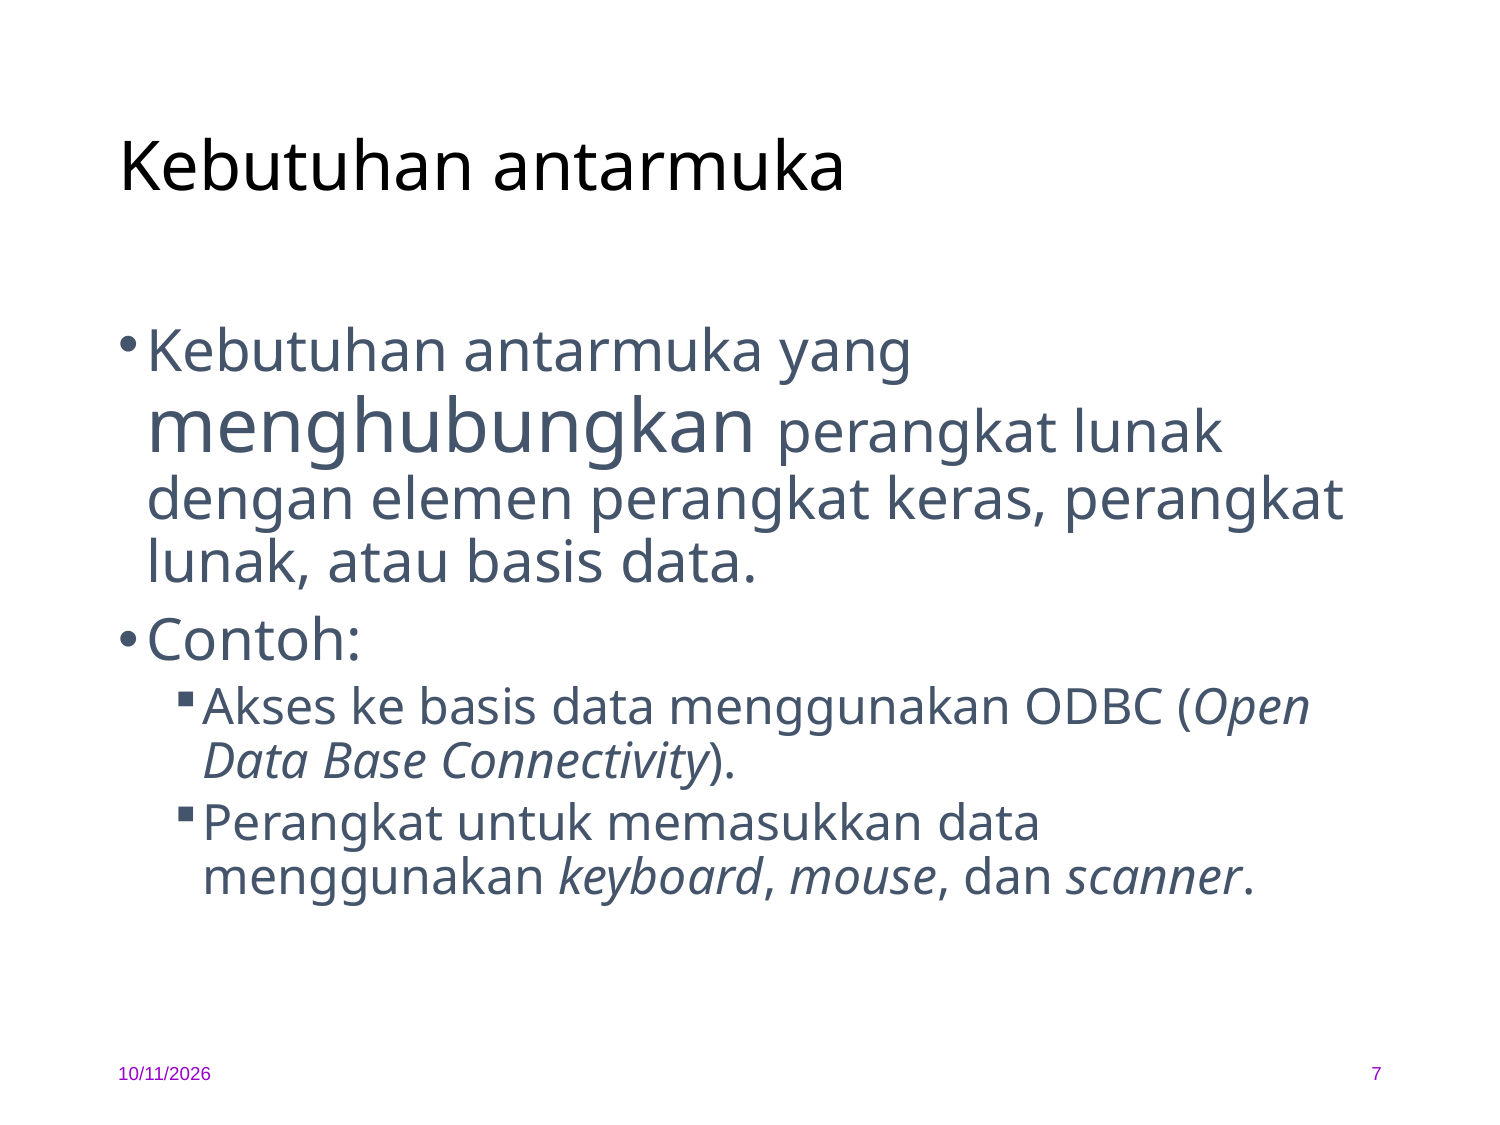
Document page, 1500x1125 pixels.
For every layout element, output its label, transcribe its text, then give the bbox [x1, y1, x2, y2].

list Kebutuhan antarmuka yang menghubungkan perangkat lunak dengan elemen perangkat keras, perangkat lunak, atau basis data. Contoh: Akses ke basis data menggunakan ODBC (Open Data Base Connectivity). Perangkat untuk memasukkan data menggunakan keyboard, mouse, dan scanner. [103, 299, 1397, 1014]
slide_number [103, 1042, 441, 1103]
title Kebutuhan antarmuka [103, 59, 1397, 278]
slide_number 7 [1059, 1042, 1397, 1103]
